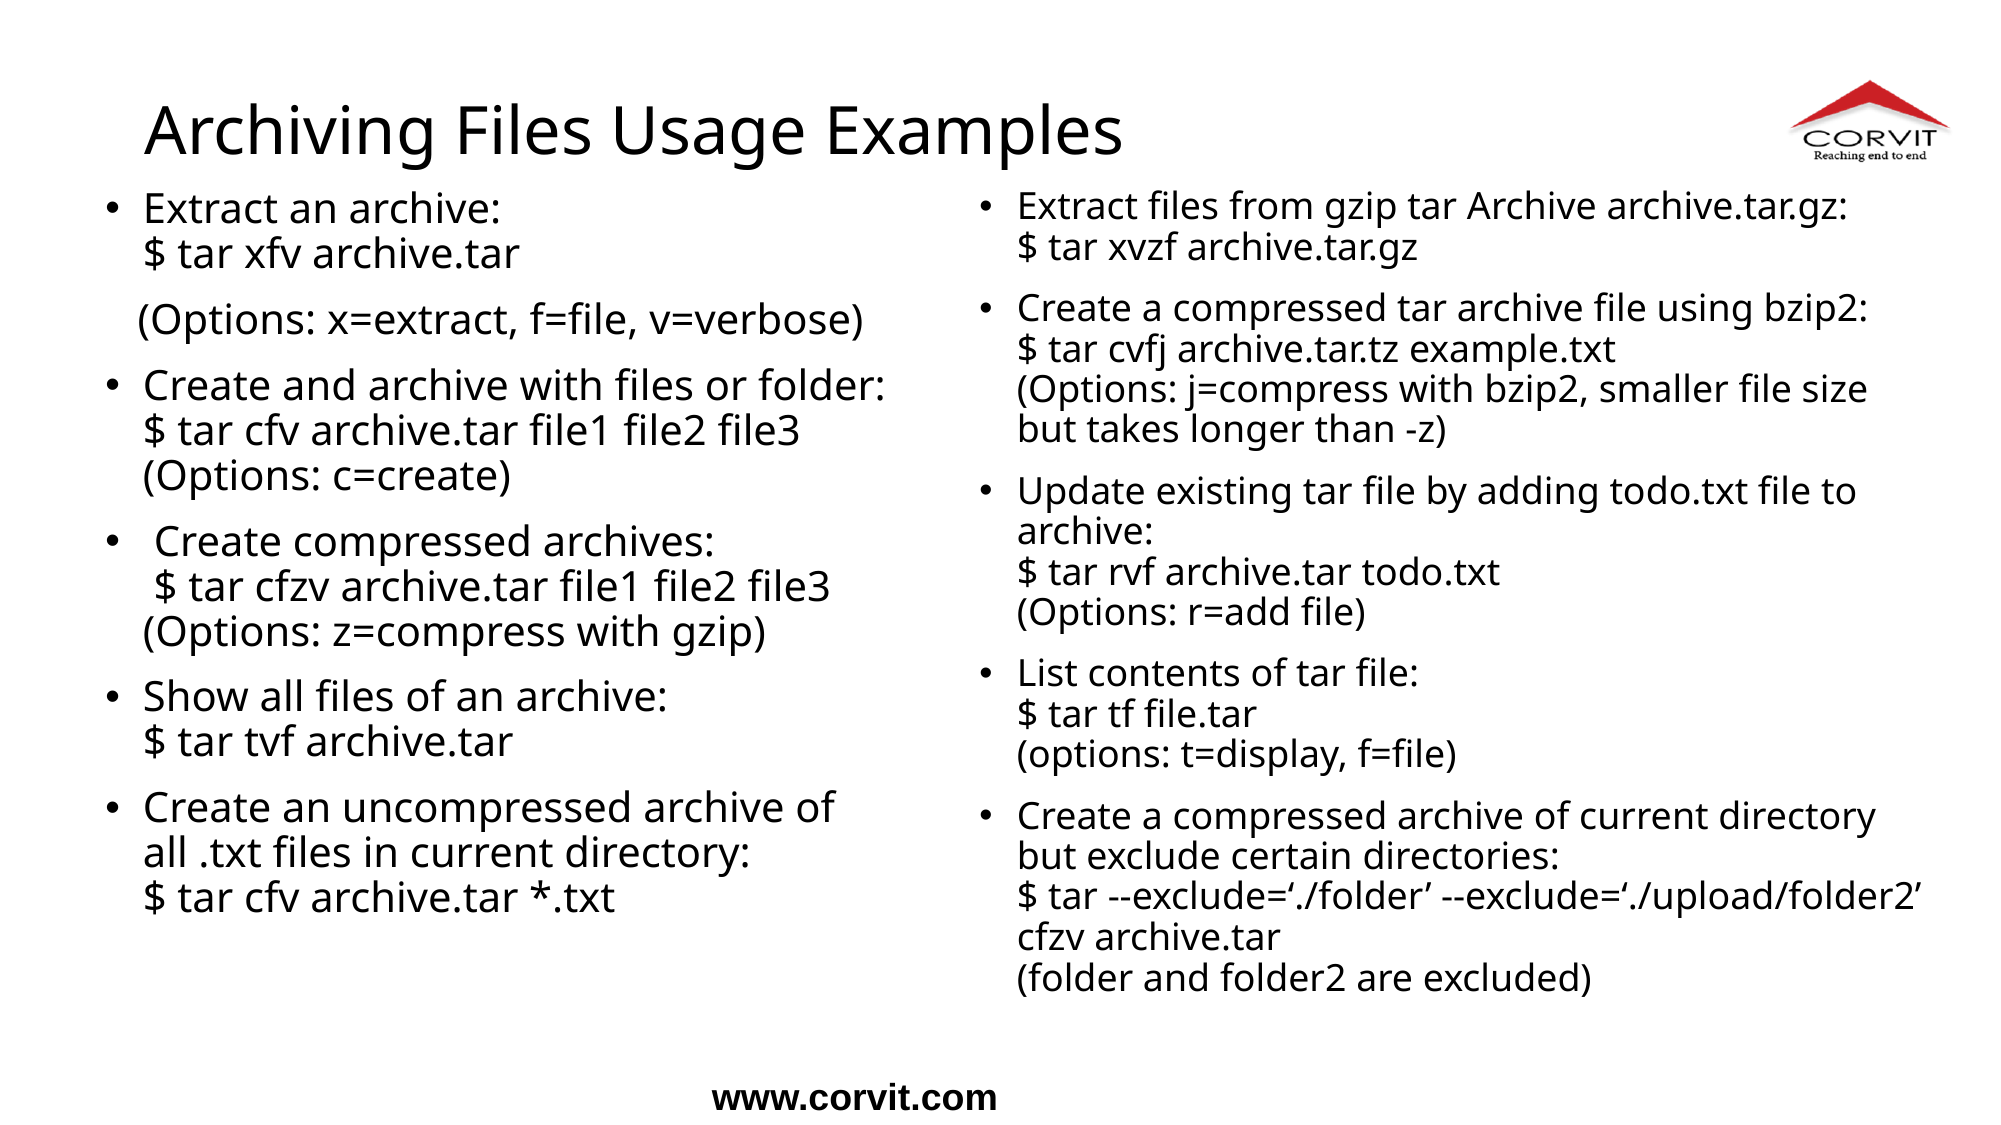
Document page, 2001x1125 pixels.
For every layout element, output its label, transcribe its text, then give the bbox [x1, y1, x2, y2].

list Extract files from gzip tar Archive archive.tar.gz: $ tar xvzf archive.tar.gz Create a compressed tar archive file using bzip2: $ tar cvfj archive.tar.tz example.txt (Options: j=compress with bzip2, smaller file size but takes longer than -z) Update existing tar file by adding todo.txt file to archive: $ tar rvf archive.tar todo.txt (Options: r=add file) List contents of tar file: $ tar tf file.tar (options: t=display, f=file) Create a compressed archive of current directory but exclude certain directories: $ tar --exclude=‘./folder’ --exclude=‘./upload/folder2’ cfzv archive.tar (folder and folder2 are excluded) [979, 187, 1929, 917]
text_box www.corvit.com [0, 1065, 1838, 1125]
picture [1785, 77, 1953, 167]
list Extract an archive: $ tar xfv archive.tar (Options: x=extract, f=file, v=verbose) Create and archive with files or folder: $ tar cfv archive.tar file1 file2 file3 (Options: c=create) Create compressed archives: $ tar cfzv archive.tar file1 file2 file3 (Options: z=compress with gzip) Show all files of an archive: $ tar tvf archive.tar Create an uncompressed archive of all .txt files in current directory: $ tar cfv archive.tar *.txt [105, 187, 956, 902]
title Archiving Files Usage Examples [144, 24, 1870, 242]
